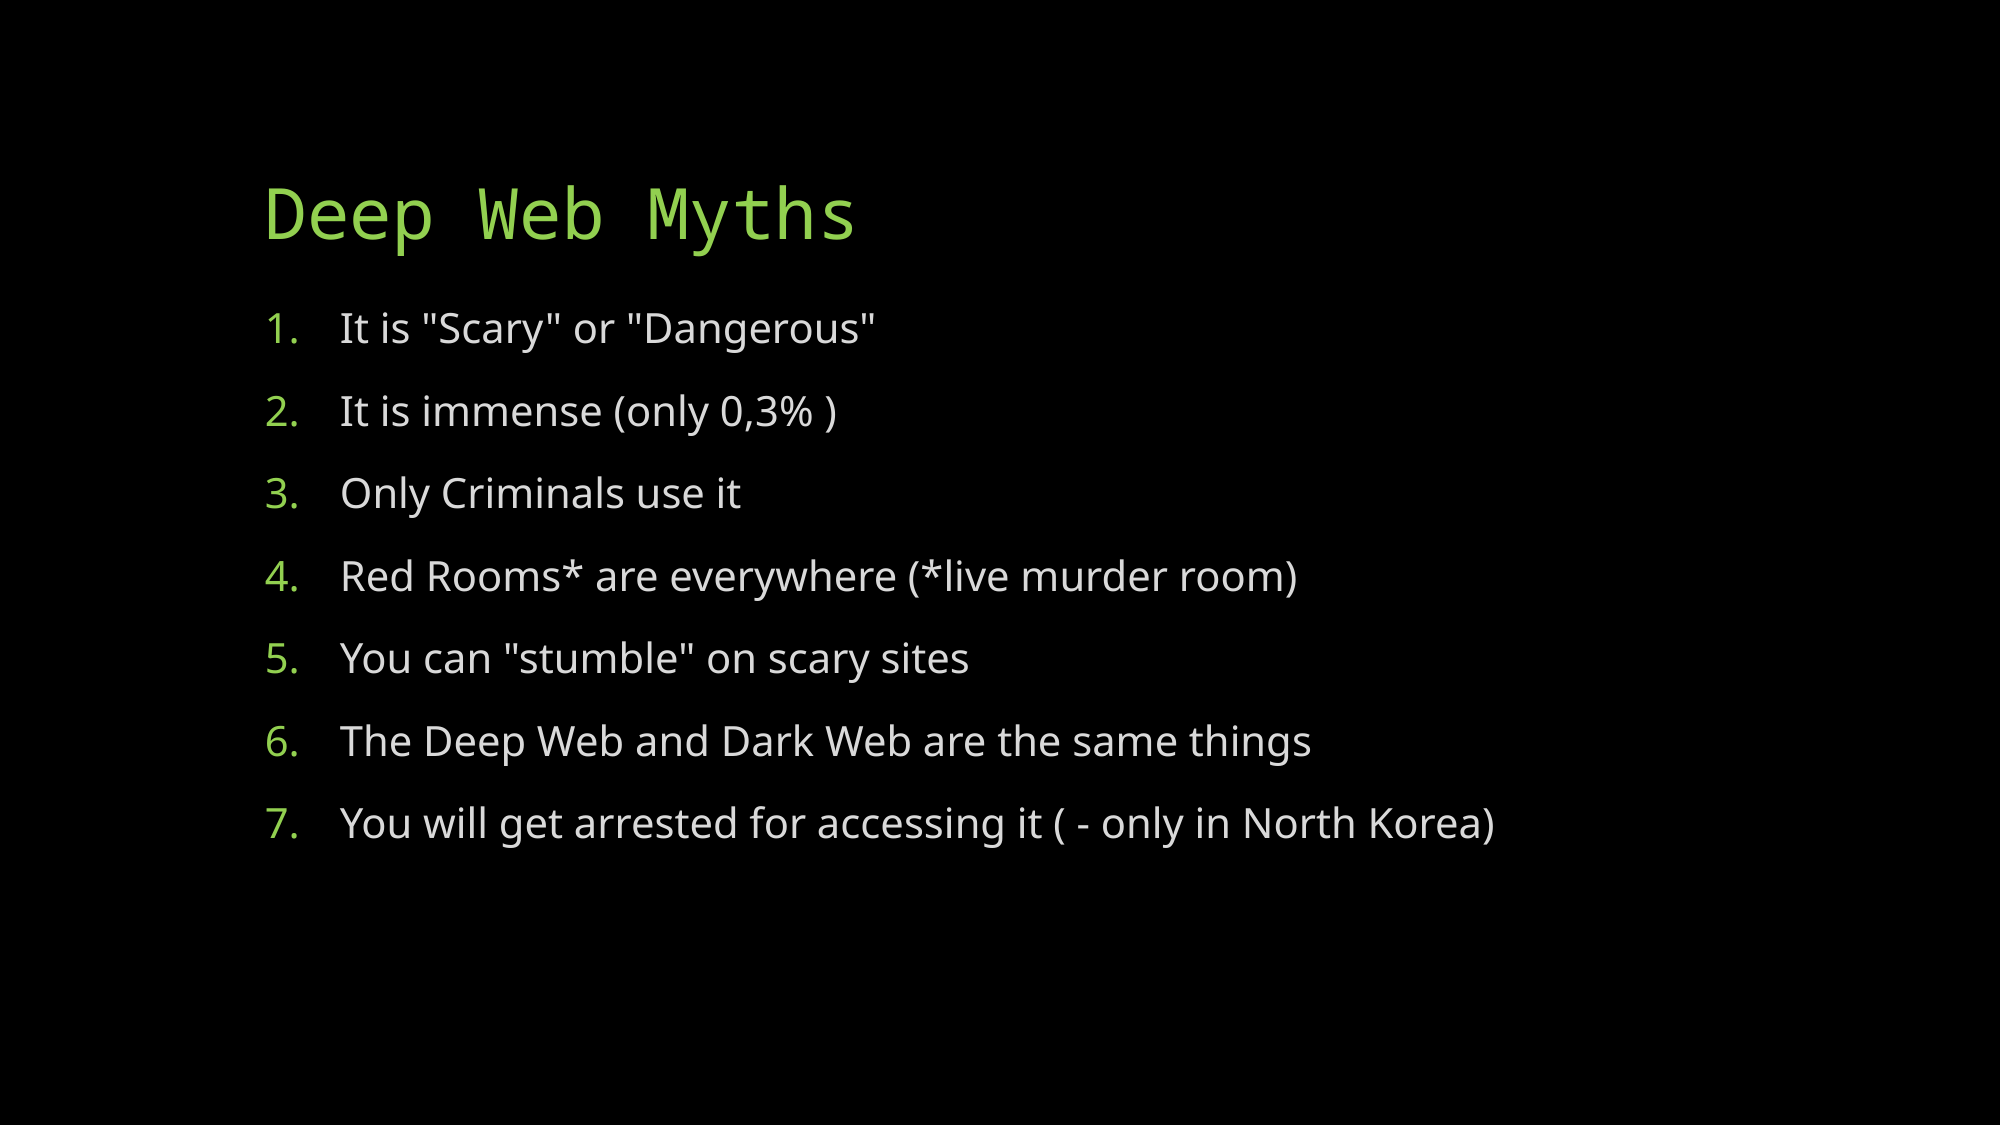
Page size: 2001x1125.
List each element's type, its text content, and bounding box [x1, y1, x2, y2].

list It is "Scary" or "Dangerous" It is immense (only 0,3% ) Only Criminals use it Red Rooms* are everywhere (*live murder room) You can "stumble" on scary sites The Deep Web and Dark Web are the same things You will get arrested for accessing it ( - only in North Korea) [249, 299, 1750, 1000]
title Deep Web Myths [249, 75, 1750, 263]
